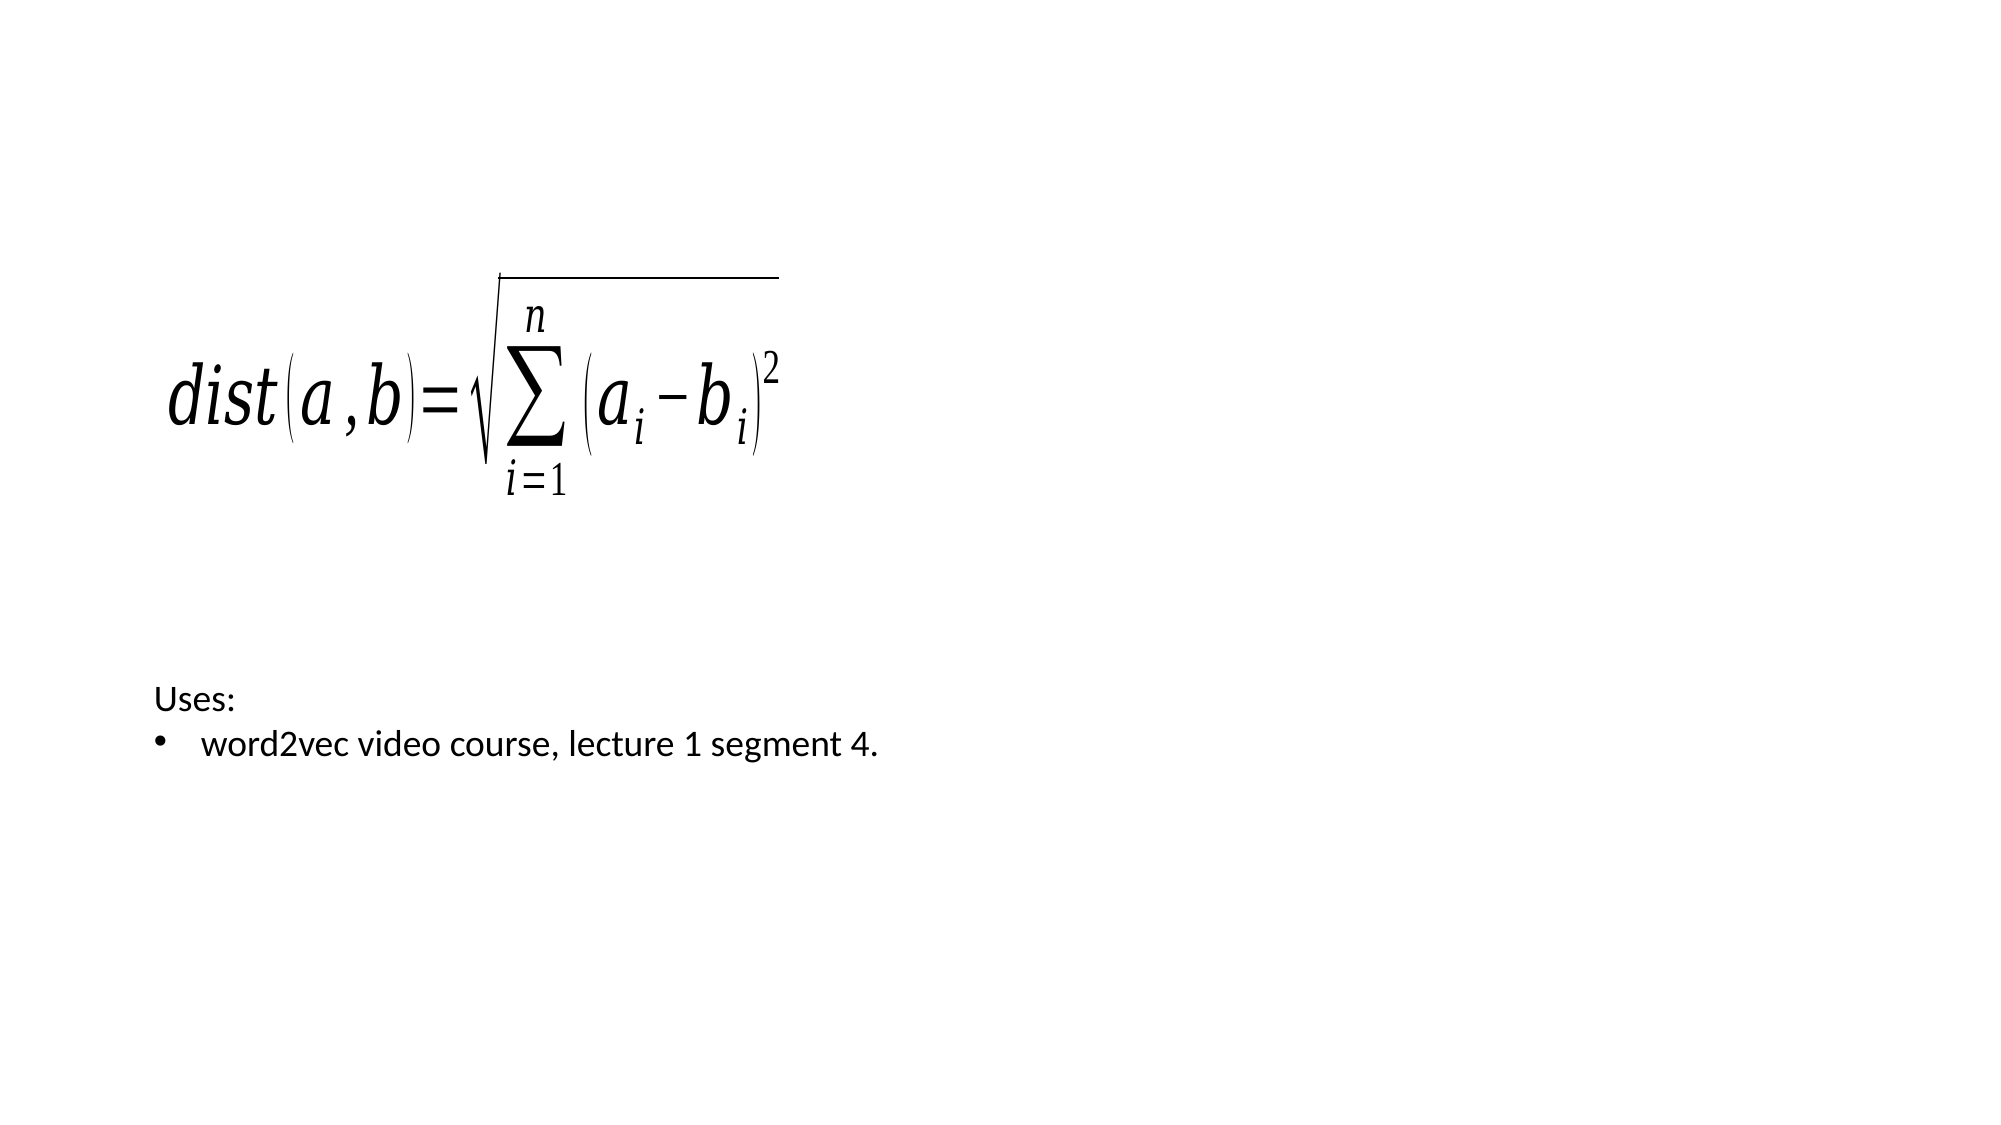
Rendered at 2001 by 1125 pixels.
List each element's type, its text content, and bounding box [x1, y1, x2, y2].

text_box Uses: word2vec video course, lecture 1 segment 4. [139, 666, 896, 771]
